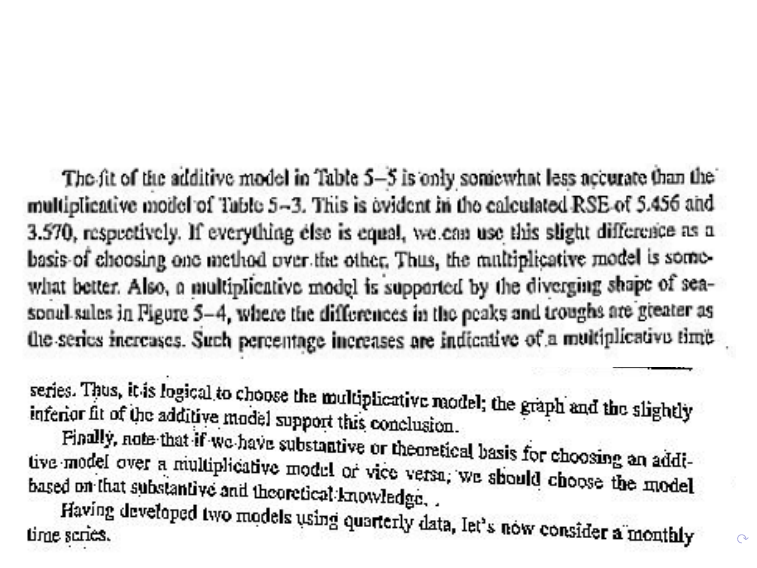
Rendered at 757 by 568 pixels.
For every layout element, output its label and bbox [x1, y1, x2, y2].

picture [3, 163, 737, 568]
